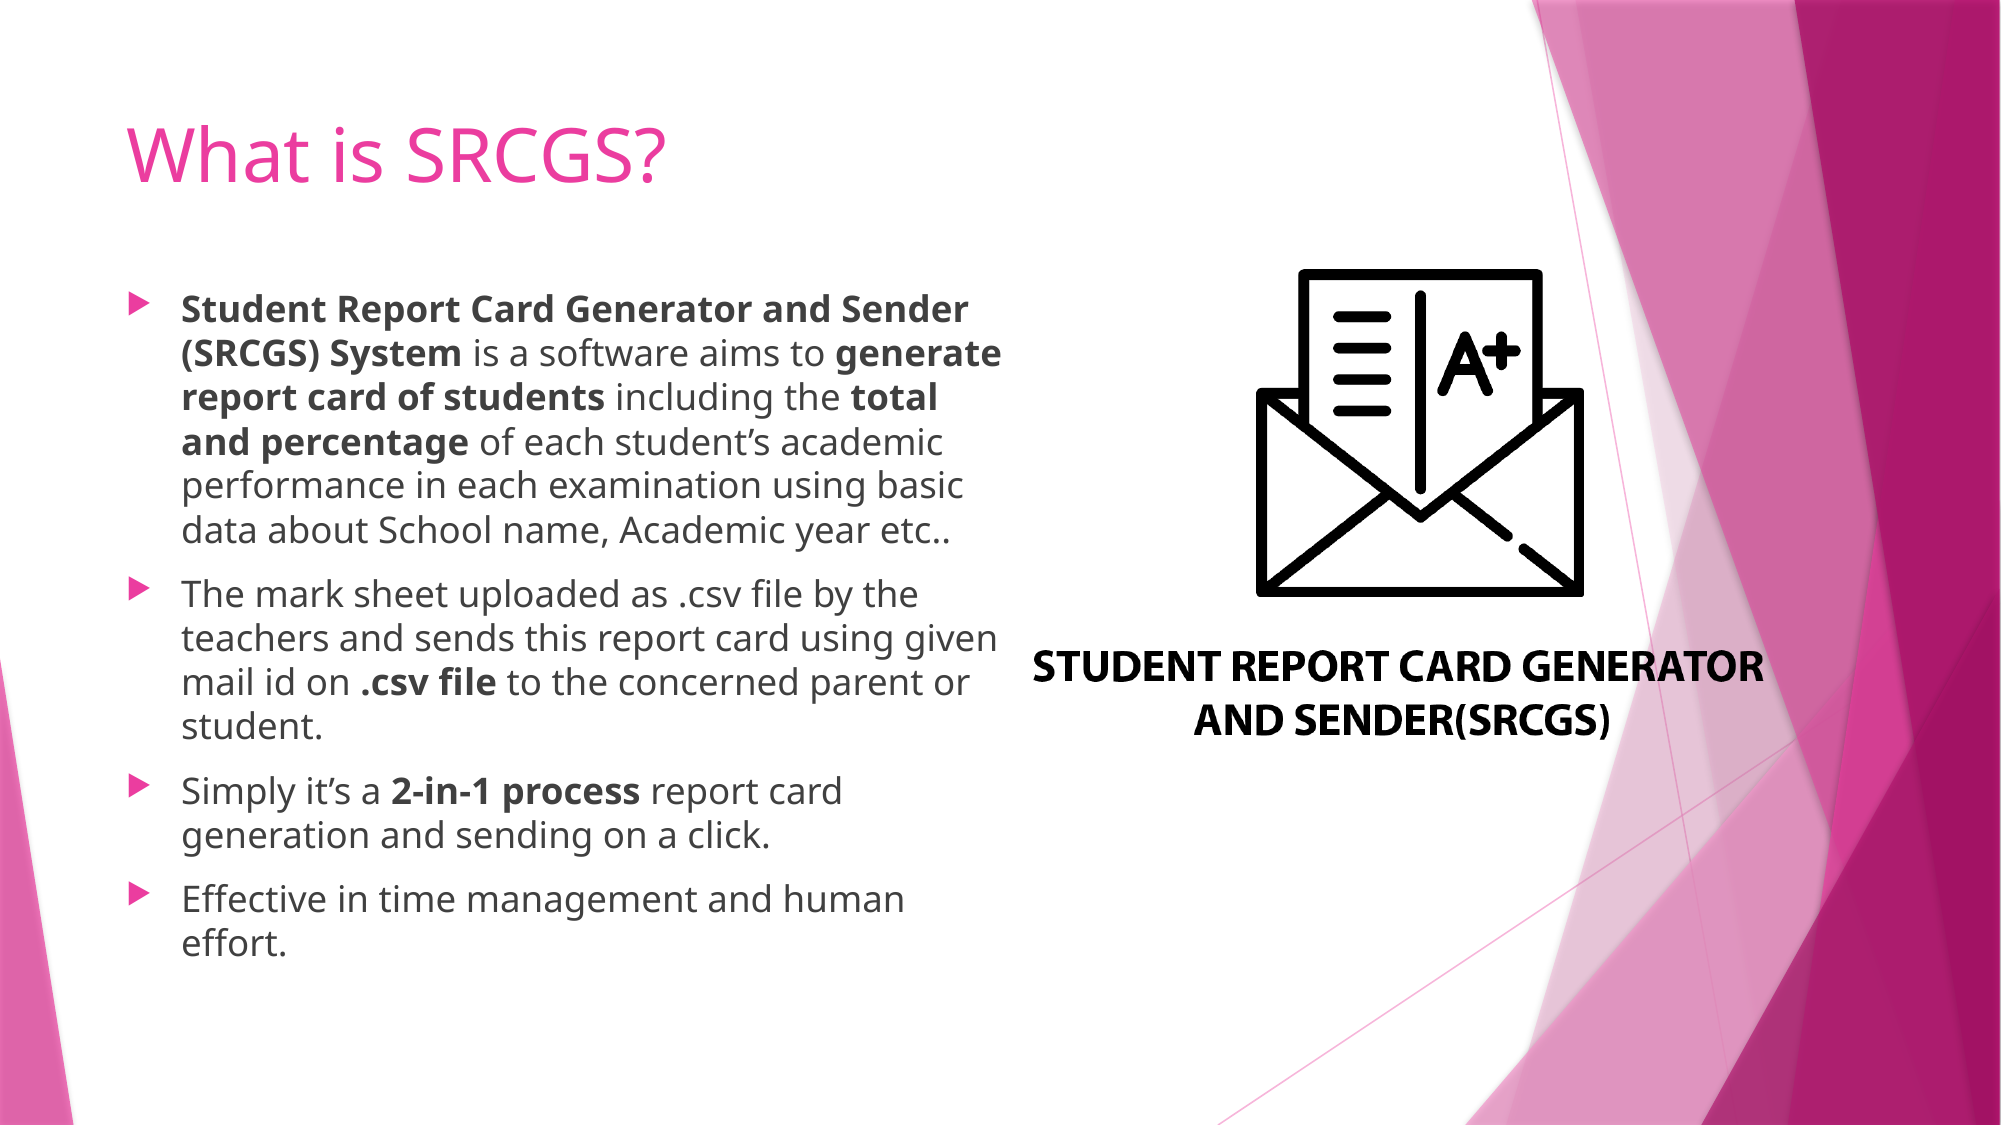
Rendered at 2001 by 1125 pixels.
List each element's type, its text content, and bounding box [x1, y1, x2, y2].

list Student Report Card Generator and Sender (SRCGS) System is a software aims to generate report card of students including the total and percentage of each student’s academic performance in each examination using basic data about School name, Academic year etc.. The mark sheet uploaded as .csv file by the teachers and sends this report card using given mail id on .csv file to the concerned parent or student. Simply it’s a 2-in-1 process report card generation and sending on a click. Effective in time management and human effort. [111, 278, 1025, 1016]
title What is SRCGS? [111, 99, 1522, 317]
picture [1023, 269, 1804, 866]
